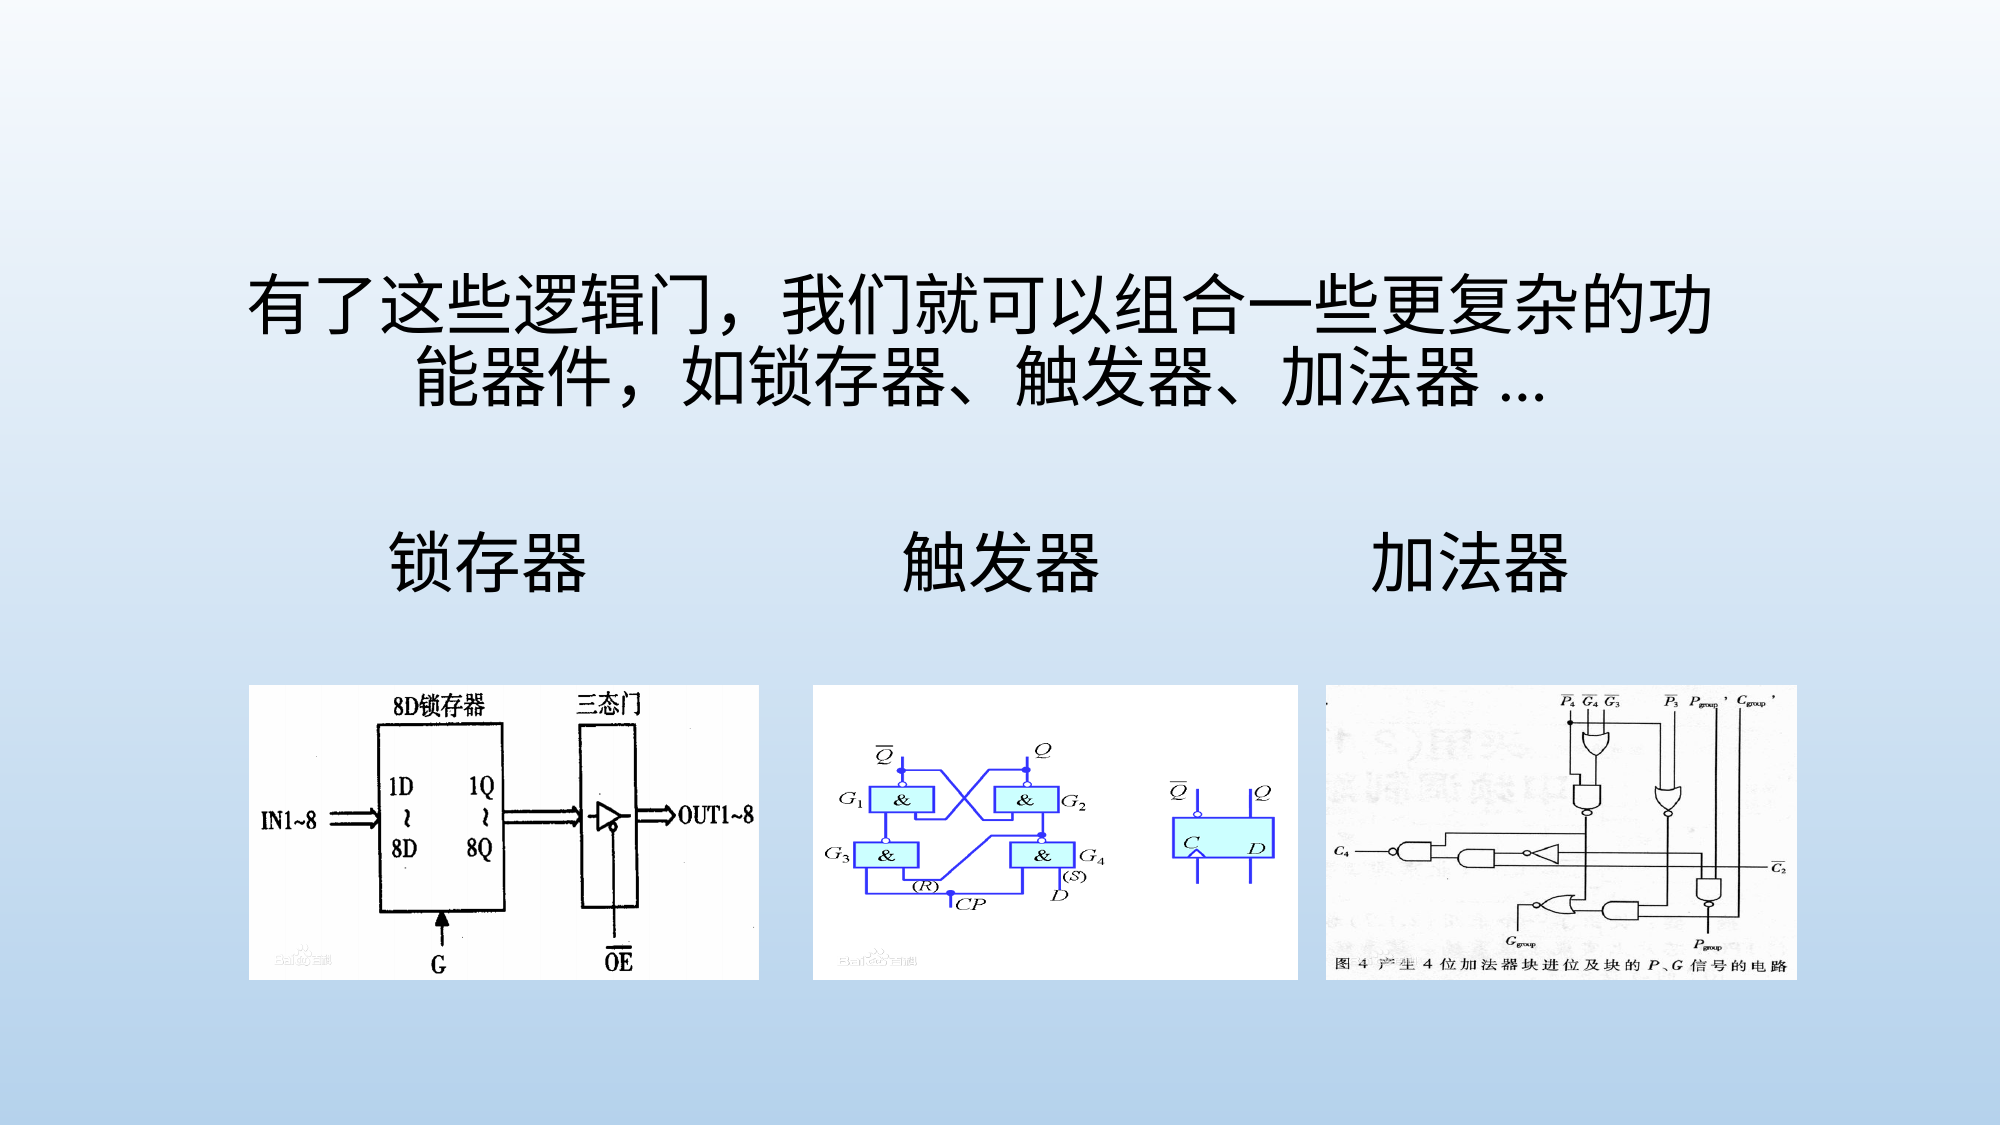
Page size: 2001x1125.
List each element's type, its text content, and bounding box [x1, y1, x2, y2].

picture [1325, 685, 1797, 980]
picture [813, 685, 1298, 980]
subtitle 有了这些逻辑门，我们就可以组合一些更复杂的功能器件，如锁存器、触发器、加法器... 锁存器 触发器 加法器 [230, 264, 1731, 891]
picture [249, 685, 759, 980]
